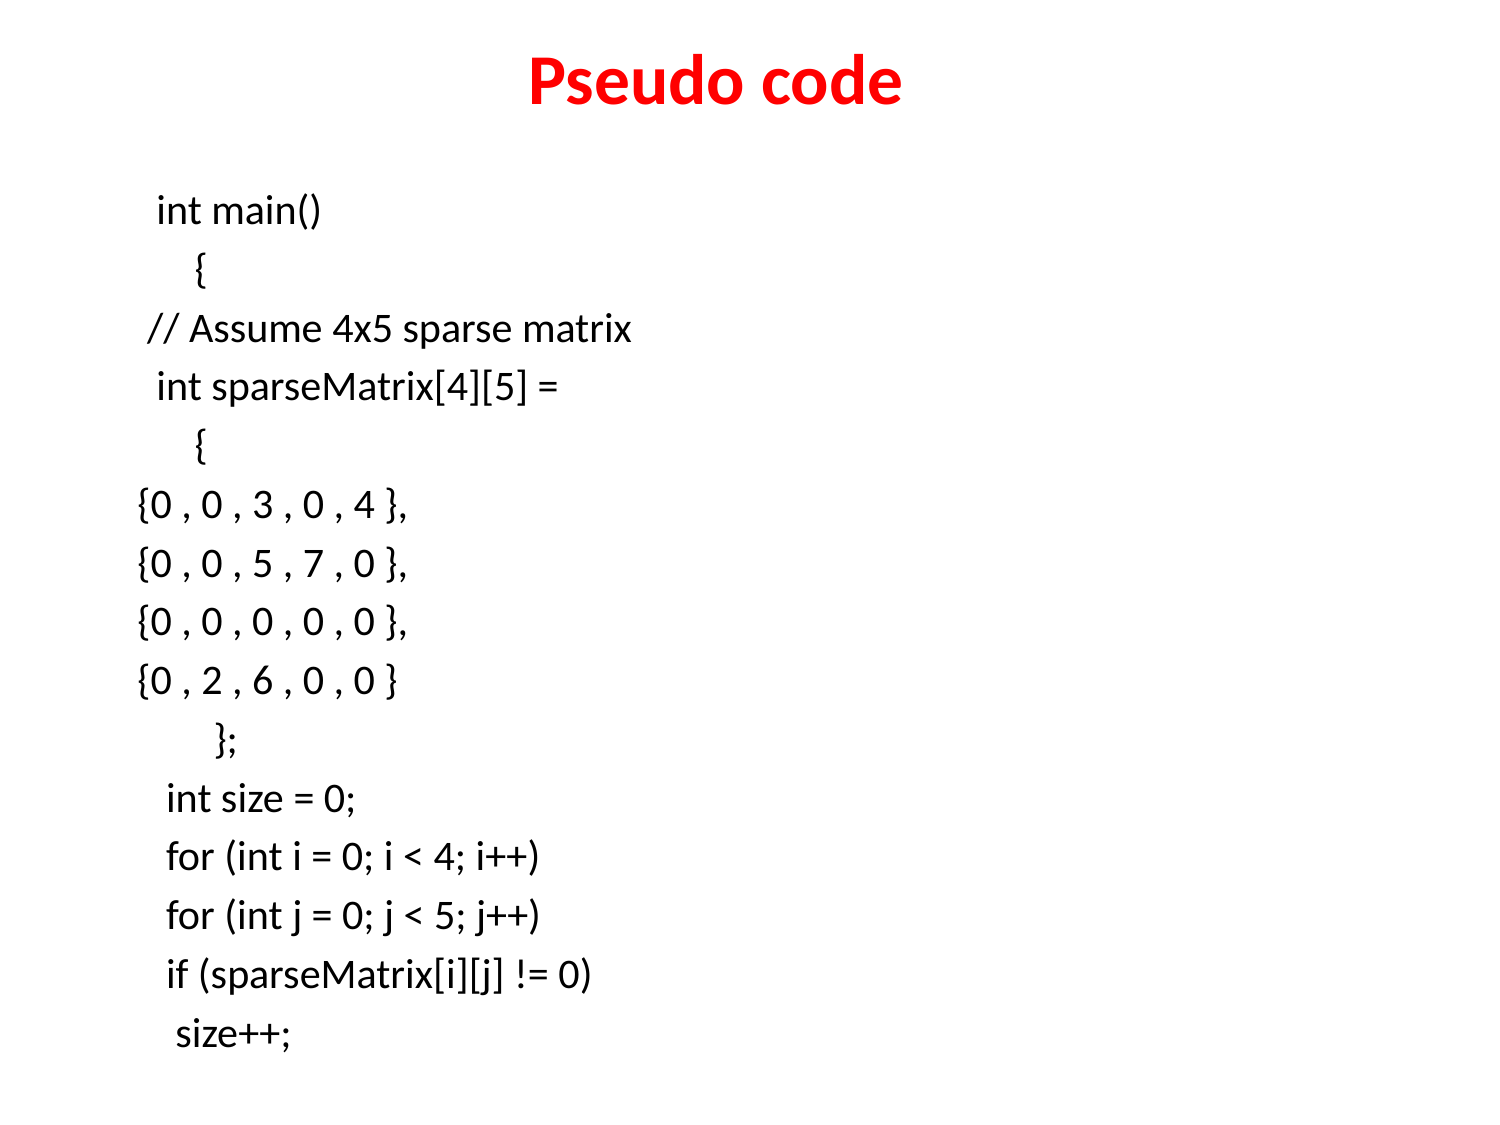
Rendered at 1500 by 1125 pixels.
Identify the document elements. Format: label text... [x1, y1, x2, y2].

list int main() { // Assume 4x5 sparse matrix int sparseMatrix[4][5] = { {0 , 0 , 3 , 0 , 4 }, {0 , 0 , 5 , 7 , 0 }, {0 , 0 , 0 , 0 , 0 }, {0 , 2 , 6 , 0 , 0 } }; int size = 0; for (int i = 0; i < 4; i++) for (int j = 0; j < 5; j++) if (sparseMatrix[i][j] != 0) size++; [75, 174, 1425, 1100]
title Pseudo code [87, 24, 1438, 213]
